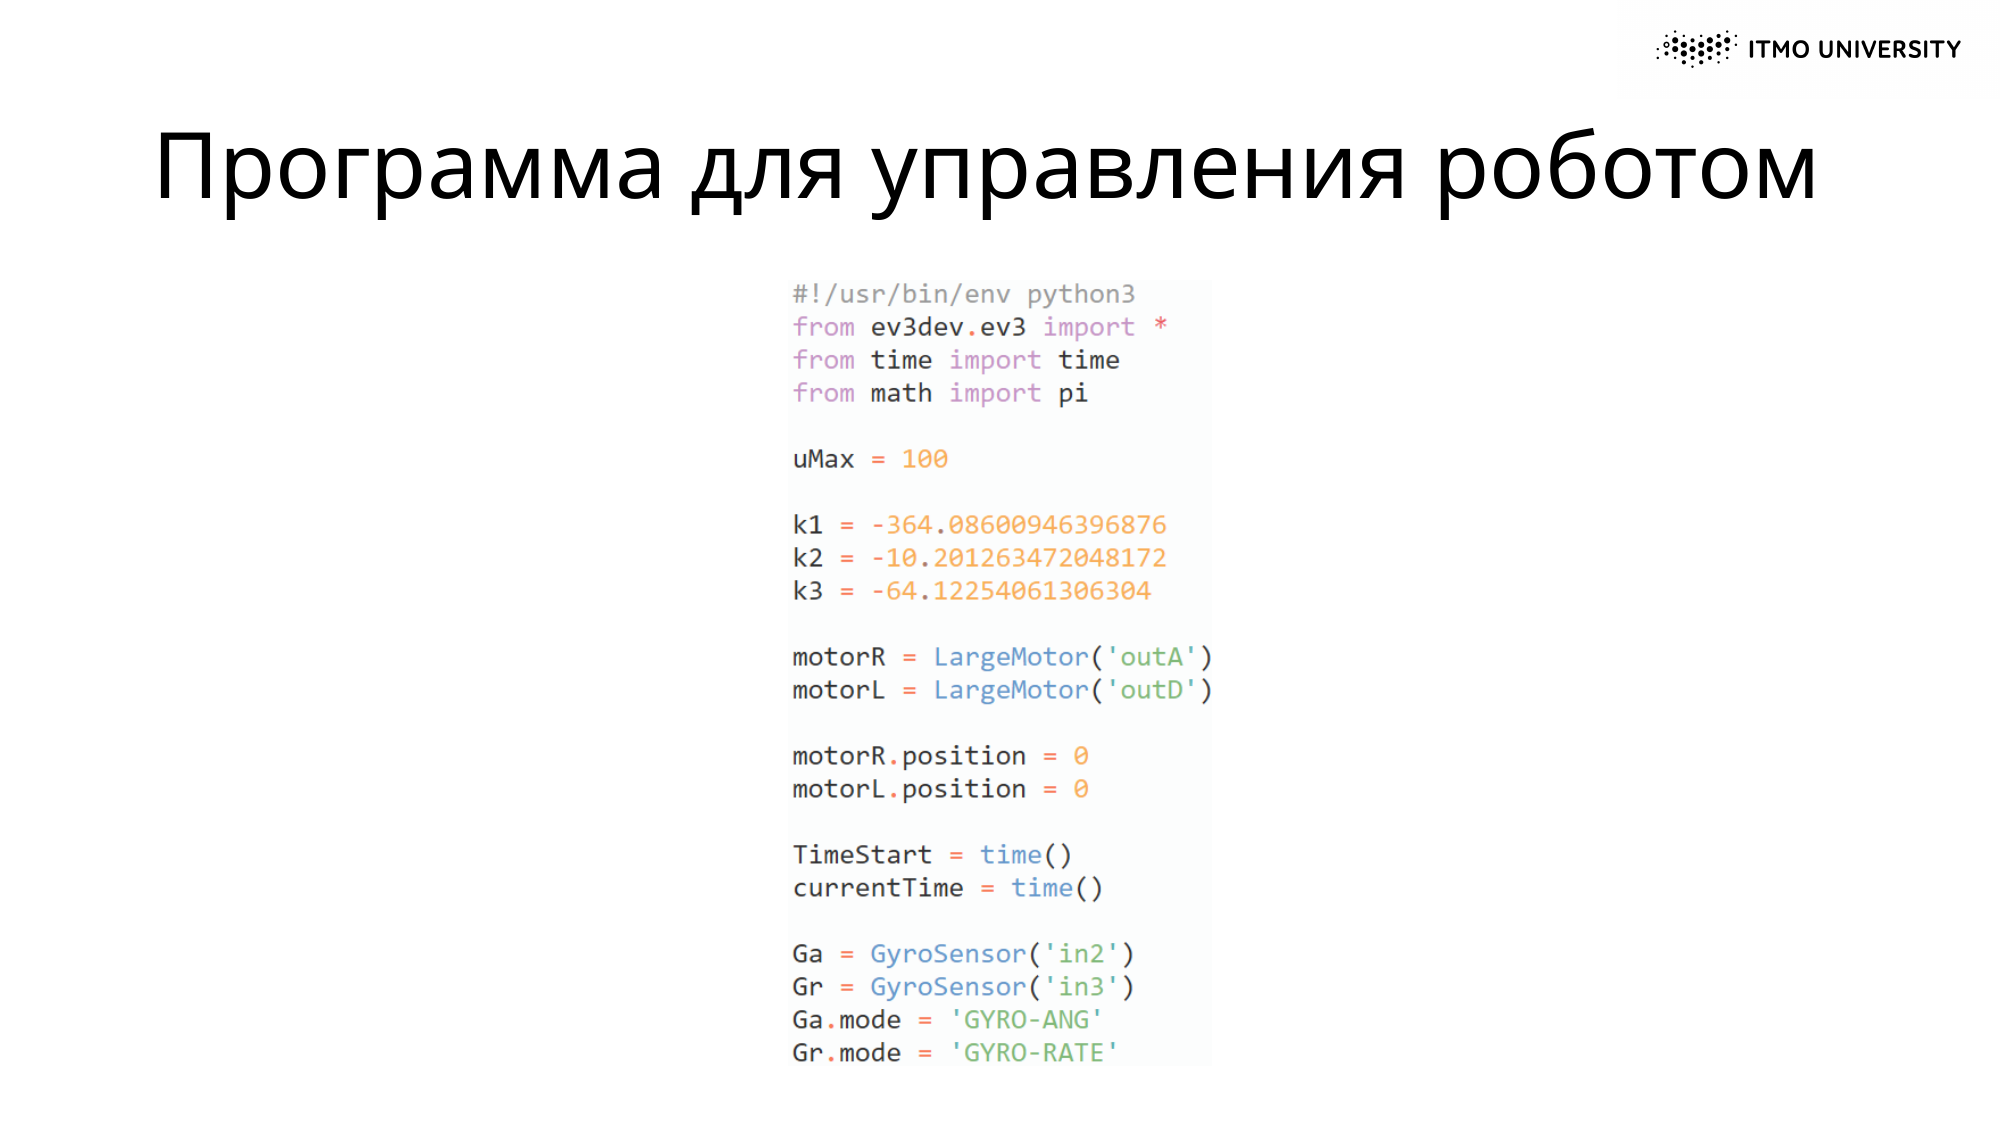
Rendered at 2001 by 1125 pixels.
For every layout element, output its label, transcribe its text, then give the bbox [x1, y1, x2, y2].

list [788, 280, 1212, 1066]
title Программа для управления роботом [137, 59, 1863, 278]
picture [1617, 0, 2000, 99]
